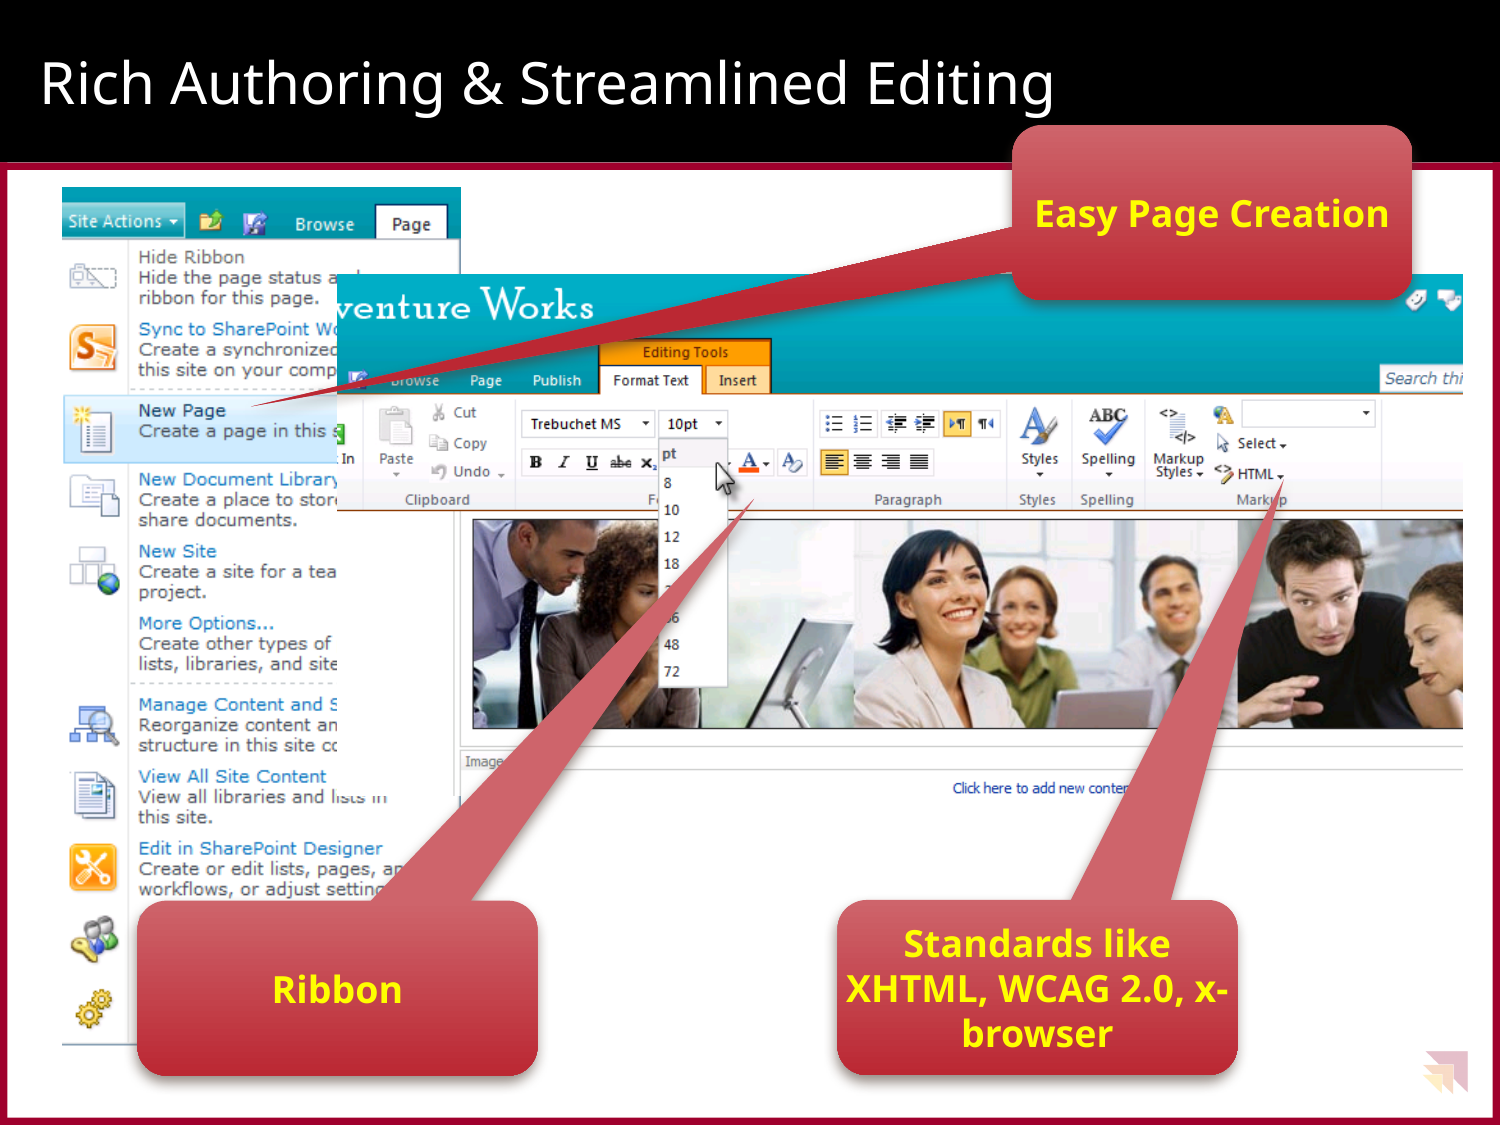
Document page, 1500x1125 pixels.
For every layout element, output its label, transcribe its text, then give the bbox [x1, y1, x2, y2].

text_box Ribbon [149, 813, 538, 1076]
title Rich Authoring & Streamlined Editing [24, 12, 1438, 150]
text_box Easy Page Creation [821, 124, 1413, 272]
text_box Standards like XHTML, WCAG 2.0, x-browser [837, 813, 1238, 1075]
picture [62, 187, 1463, 1052]
